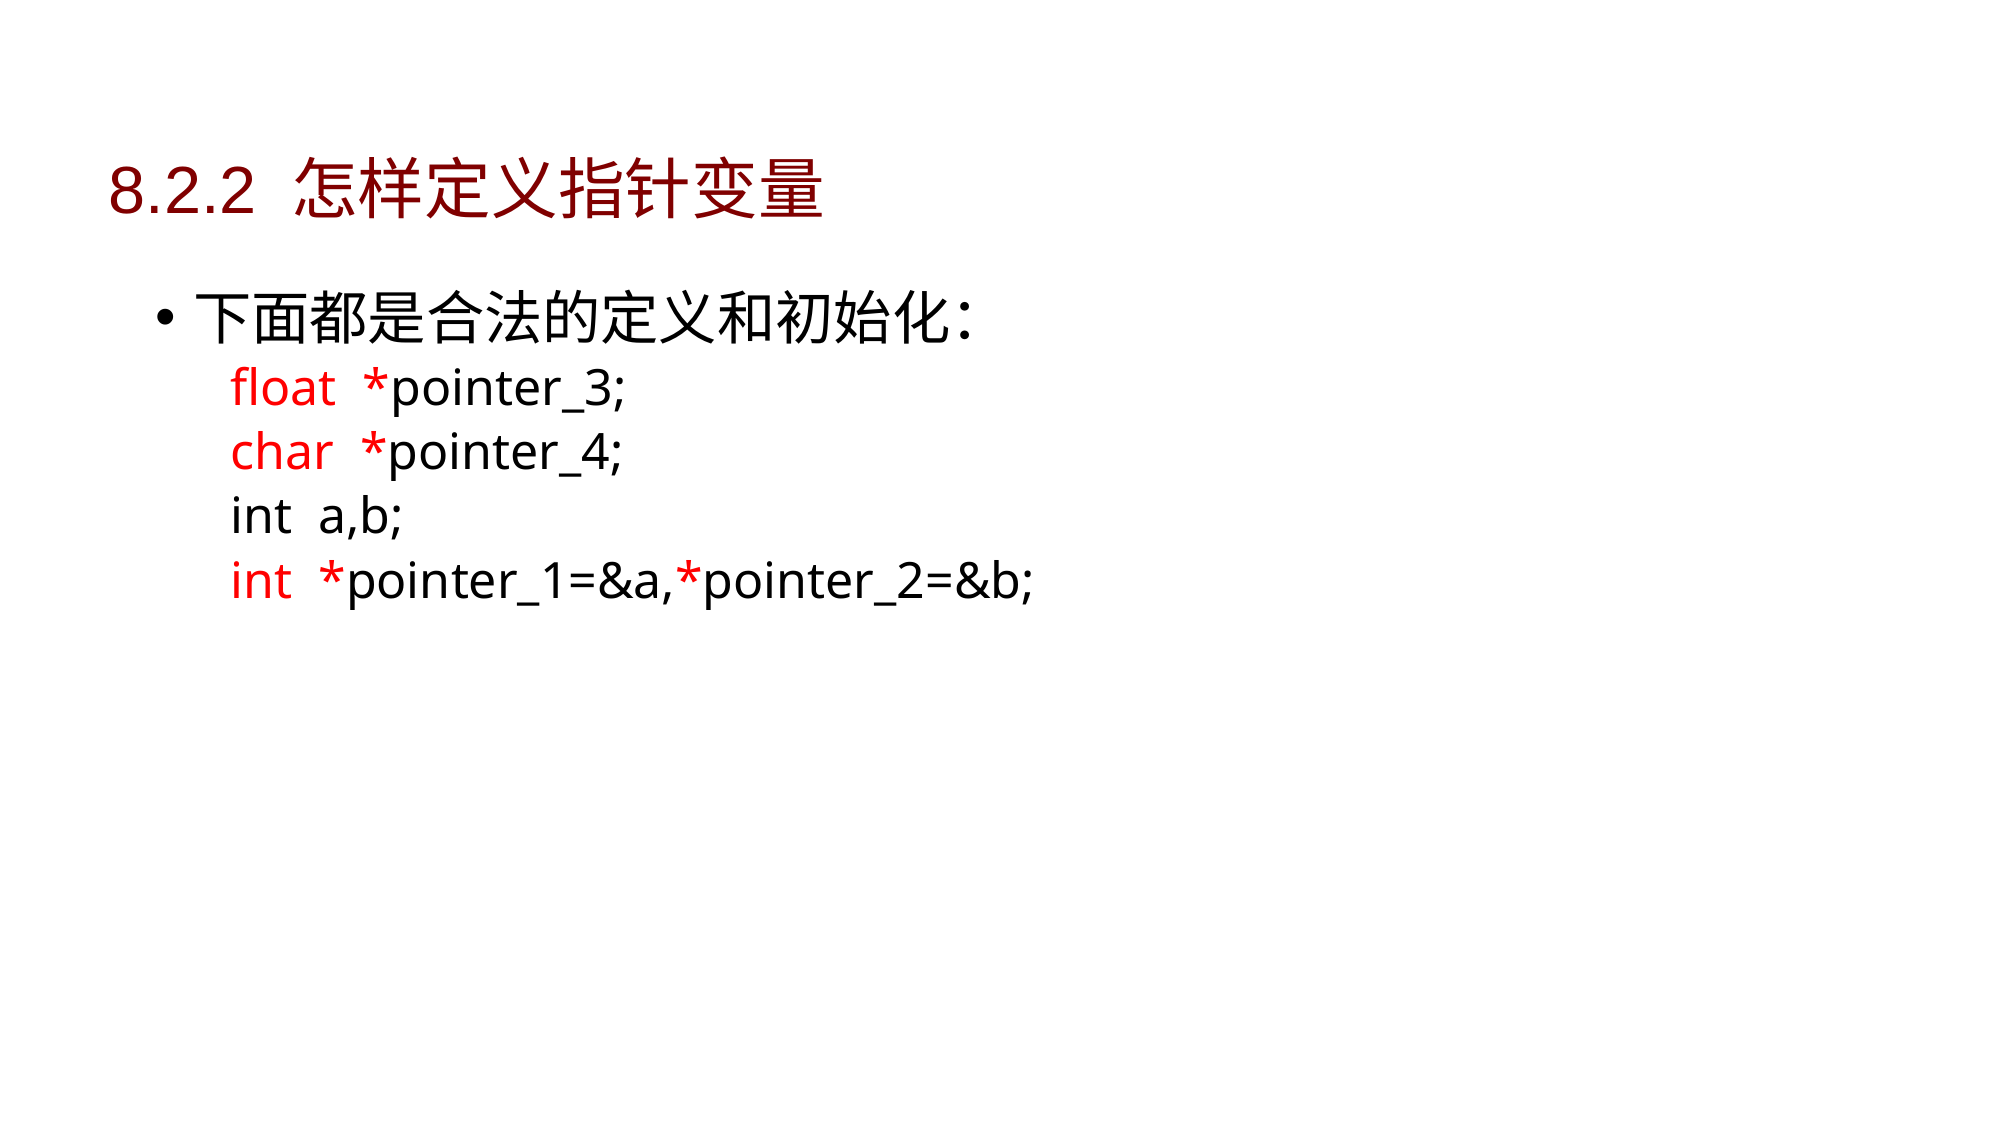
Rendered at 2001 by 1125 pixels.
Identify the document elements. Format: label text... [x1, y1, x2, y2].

title 8.2.2 怎样定义指针变量 [93, 128, 1938, 256]
list 下面都是合法的定义和初始化： float *pointer_3; char *pointer_4; int a,b; int *pointer_1=&a,*pointer_2=&b; [140, 281, 1891, 786]
